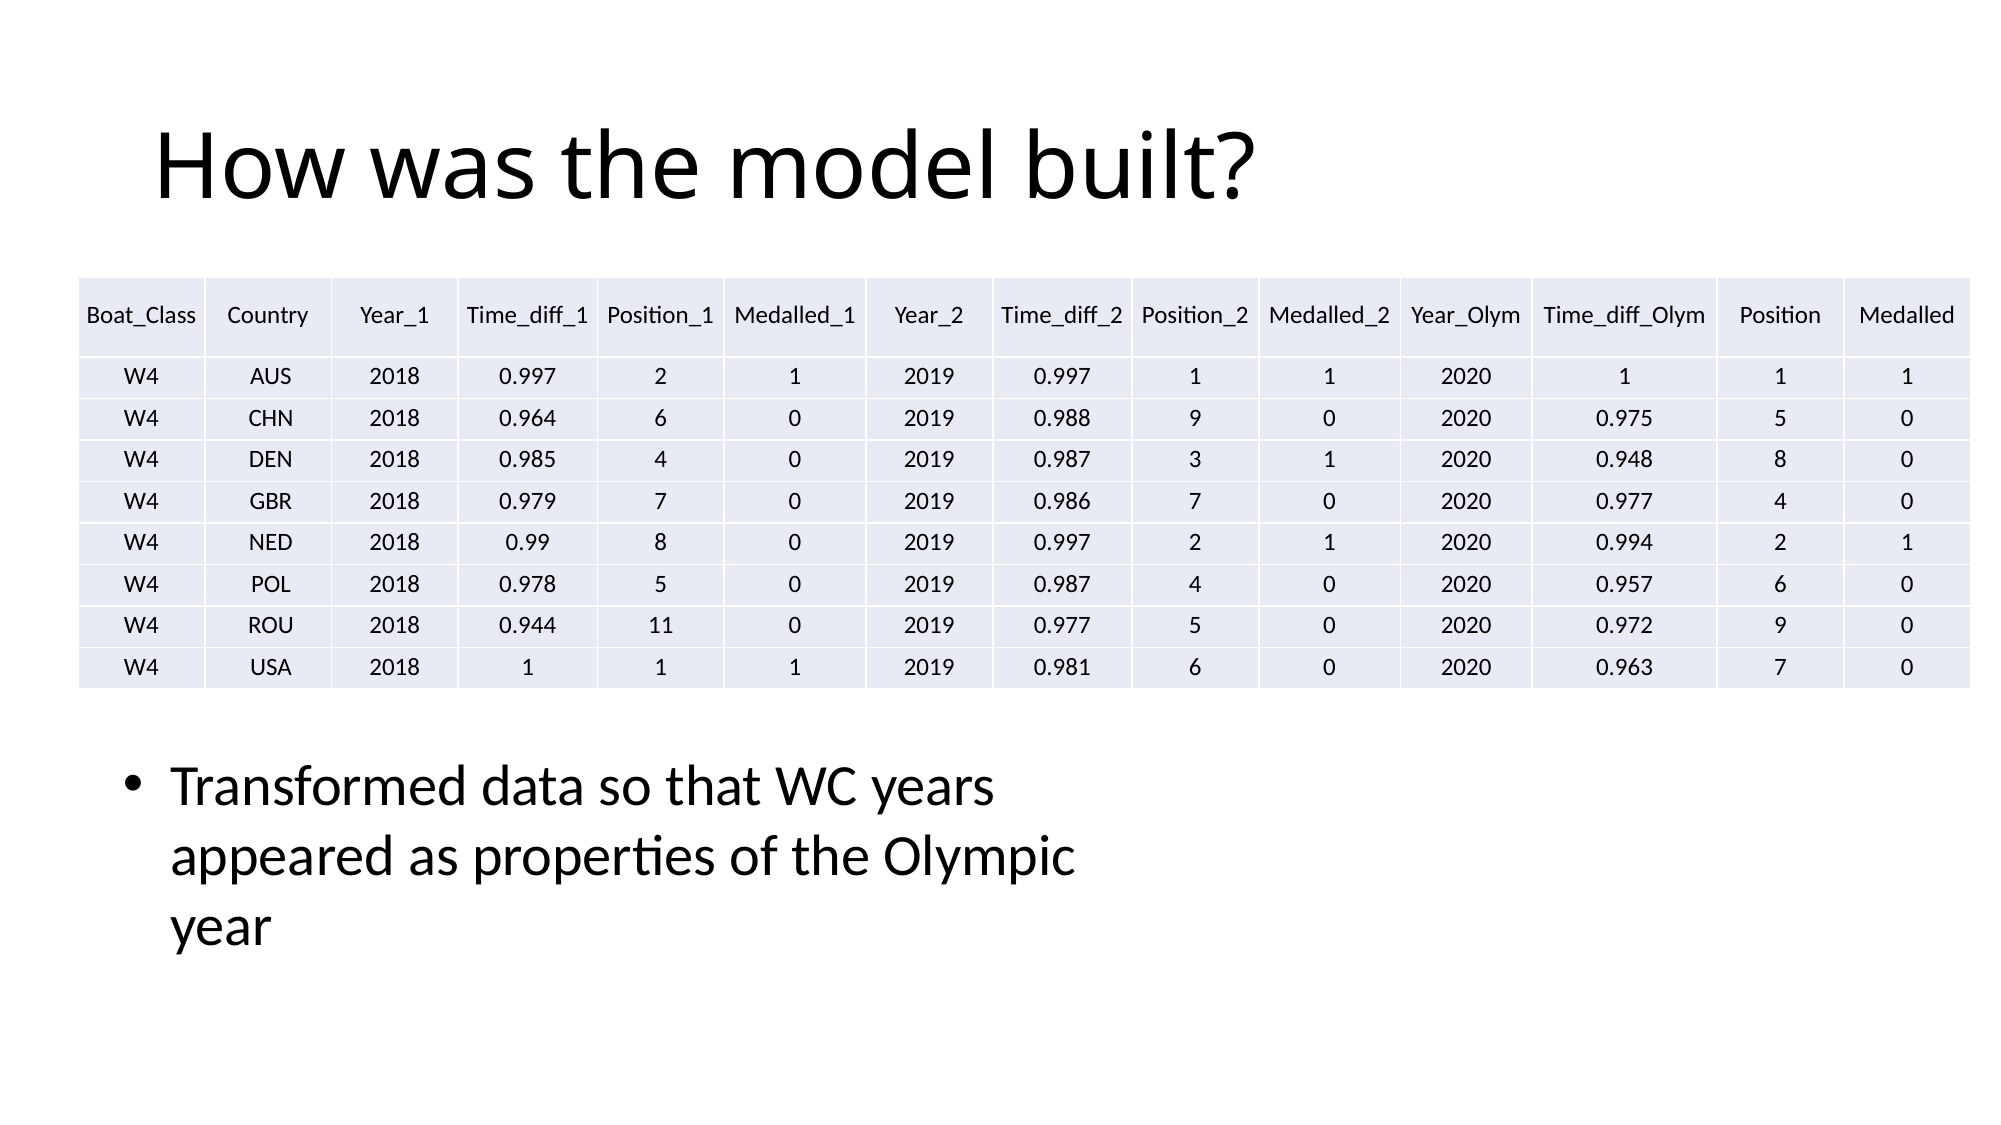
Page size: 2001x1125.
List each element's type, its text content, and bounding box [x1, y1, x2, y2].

table_cell 2018 [332, 607, 457, 647]
table_cell 1 [1260, 524, 1400, 564]
table_header Position_2 [1133, 278, 1258, 356]
table_header Position_1 [598, 278, 723, 356]
table_cell 2020 [1401, 607, 1531, 647]
table_cell 0 [1260, 607, 1400, 647]
table_cell W4 [79, 482, 204, 522]
table_cell 0.944 [459, 607, 597, 647]
table_cell 0 [1845, 648, 1970, 688]
table_cell 0.986 [994, 482, 1131, 522]
table_cell CHN [206, 399, 331, 439]
table_cell W4 [79, 399, 204, 439]
table_cell 4 [1133, 565, 1258, 605]
table_cell 0.987 [994, 565, 1131, 605]
table_cell 2018 [332, 441, 457, 481]
table_cell 0 [1260, 482, 1400, 522]
table_cell 1 [1718, 358, 1843, 398]
table_cell 2018 [332, 648, 457, 688]
table_cell 4 [598, 441, 723, 481]
table_header Time_diff_Olym [1533, 278, 1716, 356]
table_cell 6 [1133, 648, 1258, 688]
table_cell 1 [1260, 441, 1400, 481]
table_cell 0 [1260, 648, 1400, 688]
table_cell 1 [1845, 524, 1970, 564]
table_header Medalled_2 [1260, 278, 1400, 356]
table_cell 2019 [867, 358, 992, 398]
table_cell 2018 [332, 399, 457, 439]
table_cell 0 [725, 441, 865, 481]
table_cell 1 [725, 648, 865, 688]
table_cell 6 [598, 399, 723, 439]
table_cell 0 [725, 399, 865, 439]
table_cell 1 [1845, 358, 1970, 398]
table_cell 0.977 [1533, 482, 1716, 522]
table_cell 0.978 [459, 565, 597, 605]
table_cell 0.977 [994, 607, 1131, 647]
table_cell 2020 [1401, 482, 1531, 522]
table_cell 2018 [332, 482, 457, 522]
table_cell NED [206, 524, 331, 564]
table_header Medalled_1 [725, 278, 865, 356]
table_cell 0 [725, 565, 865, 605]
table_cell 1 [1133, 358, 1258, 398]
table_cell 0 [1845, 482, 1970, 522]
table_cell W4 [79, 648, 204, 688]
table_cell W4 [79, 524, 204, 564]
table_header Year_Olym [1401, 278, 1531, 356]
table_cell 2019 [867, 482, 992, 522]
table_header Medalled [1845, 278, 1970, 356]
table_cell 2019 [867, 565, 992, 605]
table_cell W4 [79, 607, 204, 647]
table_cell 0.997 [459, 358, 597, 398]
table_cell USA [206, 648, 331, 688]
table_cell 5 [598, 565, 723, 605]
table_cell 2020 [1401, 358, 1531, 398]
table_cell W4 [79, 441, 204, 481]
table_cell 1 [598, 648, 723, 688]
table_cell 6 [1718, 565, 1843, 605]
table_cell 0 [1845, 441, 1970, 481]
table_cell 2019 [867, 524, 992, 564]
table_cell 2 [1133, 524, 1258, 564]
table_cell 2018 [332, 565, 457, 605]
table_cell 0.994 [1533, 524, 1716, 564]
table_cell 2018 [332, 524, 457, 564]
table_cell 2020 [1401, 524, 1531, 564]
table_cell 5 [1133, 607, 1258, 647]
table_cell 2019 [867, 399, 992, 439]
table_cell 7 [598, 482, 723, 522]
table_cell 1 [725, 358, 865, 398]
table_cell POL [206, 565, 331, 605]
title How was the model built? [137, 59, 1863, 276]
table_cell 0.972 [1533, 607, 1716, 647]
table_cell 0 [725, 607, 865, 647]
table_cell 1 [1533, 358, 1716, 398]
table_cell 8 [1718, 441, 1843, 481]
table_cell 2018 [332, 358, 457, 398]
table_cell 2020 [1401, 399, 1531, 439]
table_cell 0 [1260, 565, 1400, 605]
table_cell 0.988 [994, 399, 1131, 439]
table_cell 2020 [1401, 648, 1531, 688]
table_cell 0.985 [459, 441, 597, 481]
table_cell 9 [1718, 607, 1843, 647]
table_cell 1 [1260, 358, 1400, 398]
table_cell GBR [206, 482, 331, 522]
table_cell 2019 [867, 648, 992, 688]
table_cell 7 [1718, 648, 1843, 688]
table_cell 0 [725, 524, 865, 564]
table_header Boat_Class [79, 278, 204, 356]
table_cell 2 [598, 358, 723, 398]
table_cell 4 [1718, 482, 1843, 522]
table_header Country [206, 278, 331, 356]
table_cell 0.981 [994, 648, 1131, 688]
table_cell 0.975 [1533, 399, 1716, 439]
table_cell ROU [206, 607, 331, 647]
table_cell 0 [1845, 607, 1970, 647]
table_cell 2019 [867, 441, 992, 481]
table_cell 0.997 [994, 358, 1131, 398]
table_cell 3 [1133, 441, 1258, 481]
table_cell 8 [598, 524, 723, 564]
table_cell 2 [1718, 524, 1843, 564]
table_header Time_diff_2 [994, 278, 1131, 356]
table_cell 0.997 [994, 524, 1131, 564]
table_cell 2019 [867, 607, 992, 647]
table_cell 11 [598, 607, 723, 647]
table_cell 5 [1718, 399, 1843, 439]
text_box Transformed data so that WC years appeared as properties of the Olympic year [108, 739, 1130, 965]
table_cell 7 [1133, 482, 1258, 522]
table_cell 0.948 [1533, 441, 1716, 481]
table_cell 0.99 [459, 524, 597, 564]
table_cell 0.963 [1533, 648, 1716, 688]
table_cell 0 [1845, 565, 1970, 605]
table_cell 0 [725, 482, 865, 522]
table_header Position [1718, 278, 1843, 356]
table_cell 9 [1133, 399, 1258, 439]
table_cell 0 [1260, 399, 1400, 439]
table_cell 2020 [1401, 565, 1531, 605]
table_cell 1 [459, 648, 597, 688]
table_cell 0 [1845, 399, 1970, 439]
table_cell W4 [79, 565, 204, 605]
table_cell 0.979 [459, 482, 597, 522]
table_cell DEN [206, 441, 331, 481]
table_header Year_2 [867, 278, 992, 356]
table_cell 0.987 [994, 441, 1131, 481]
table_cell 0.957 [1533, 565, 1716, 605]
table_cell 2020 [1401, 441, 1531, 481]
table_cell AUS [206, 358, 331, 398]
table_cell 0.964 [459, 399, 597, 439]
table_header Year_1 [332, 278, 457, 356]
table_header Time_diff_1 [459, 278, 597, 356]
table_cell W4 [79, 358, 204, 398]
